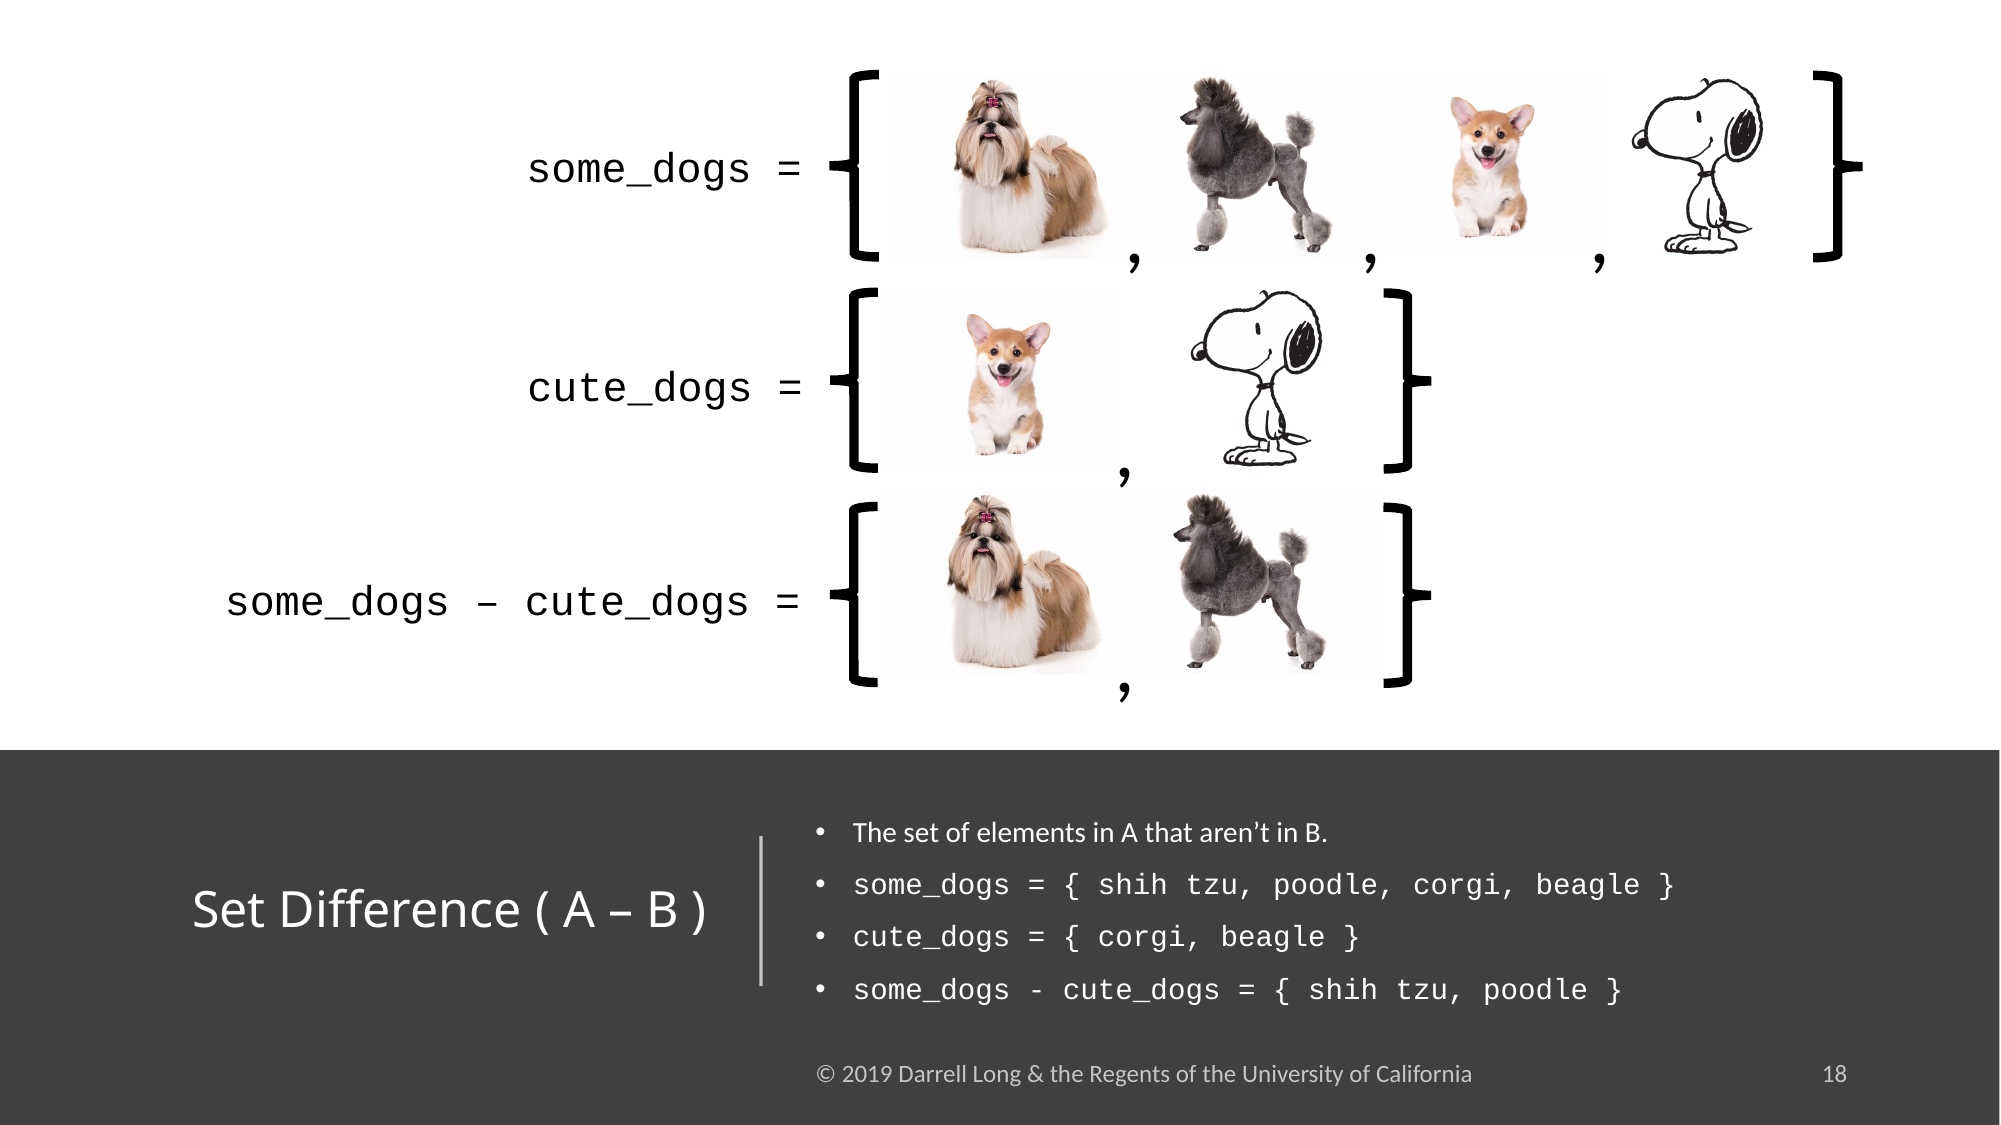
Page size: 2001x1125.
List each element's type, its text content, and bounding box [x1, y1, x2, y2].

slide_number 18 [1728, 1042, 1863, 1103]
text_box [0, 749, 2000, 1125]
list The set of elements in A that aren’t in B. some_dogs = { shih tzu, poodle, corgi, beagle } cute_dogs = { corgi, beagle } some_dogs - cute_dogs = { shih tzu, poodle } [800, 791, 1975, 1032]
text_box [209, 72, 1863, 698]
title Set Difference ( A – B ) [104, 802, 722, 1020]
footer © 2019 Darrell Long & the Regents of the University of California [800, 1042, 1673, 1103]
